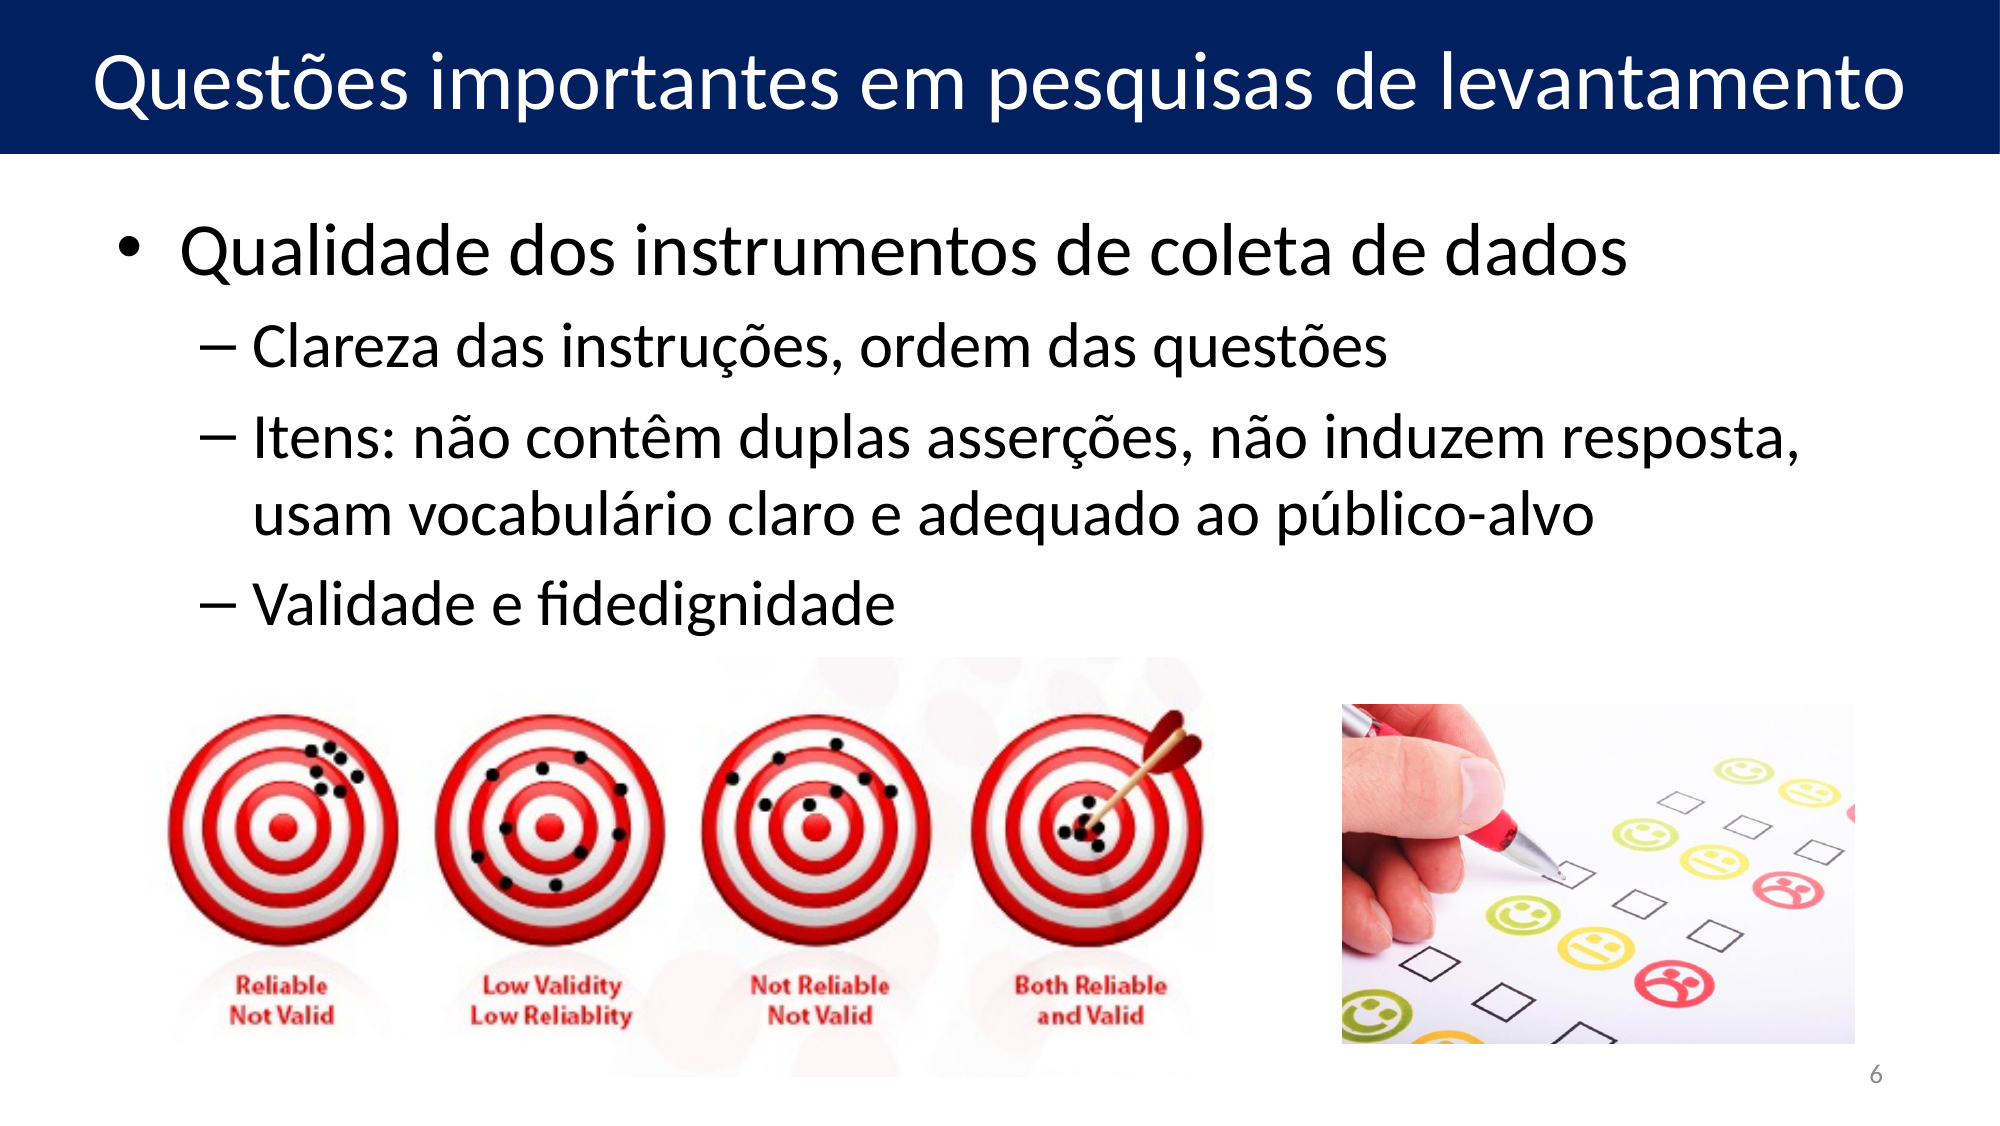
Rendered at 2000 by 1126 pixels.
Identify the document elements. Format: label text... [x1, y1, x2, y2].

picture [149, 656, 1215, 1077]
text_box Questões importantes em pesquisas de levantamento [0, 0, 2000, 154]
list Qualidade dos instrumentos de coleta de dados Clareza das instruções, ordem das questões Itens: não contêm duplas asserções, não induzem resposta, usam vocabulário claro e adequado ao público-alvo Validade e fidedignidade [99, 192, 1922, 1043]
slide_number 6 [1433, 1043, 1900, 1103]
picture [1342, 704, 1855, 1044]
